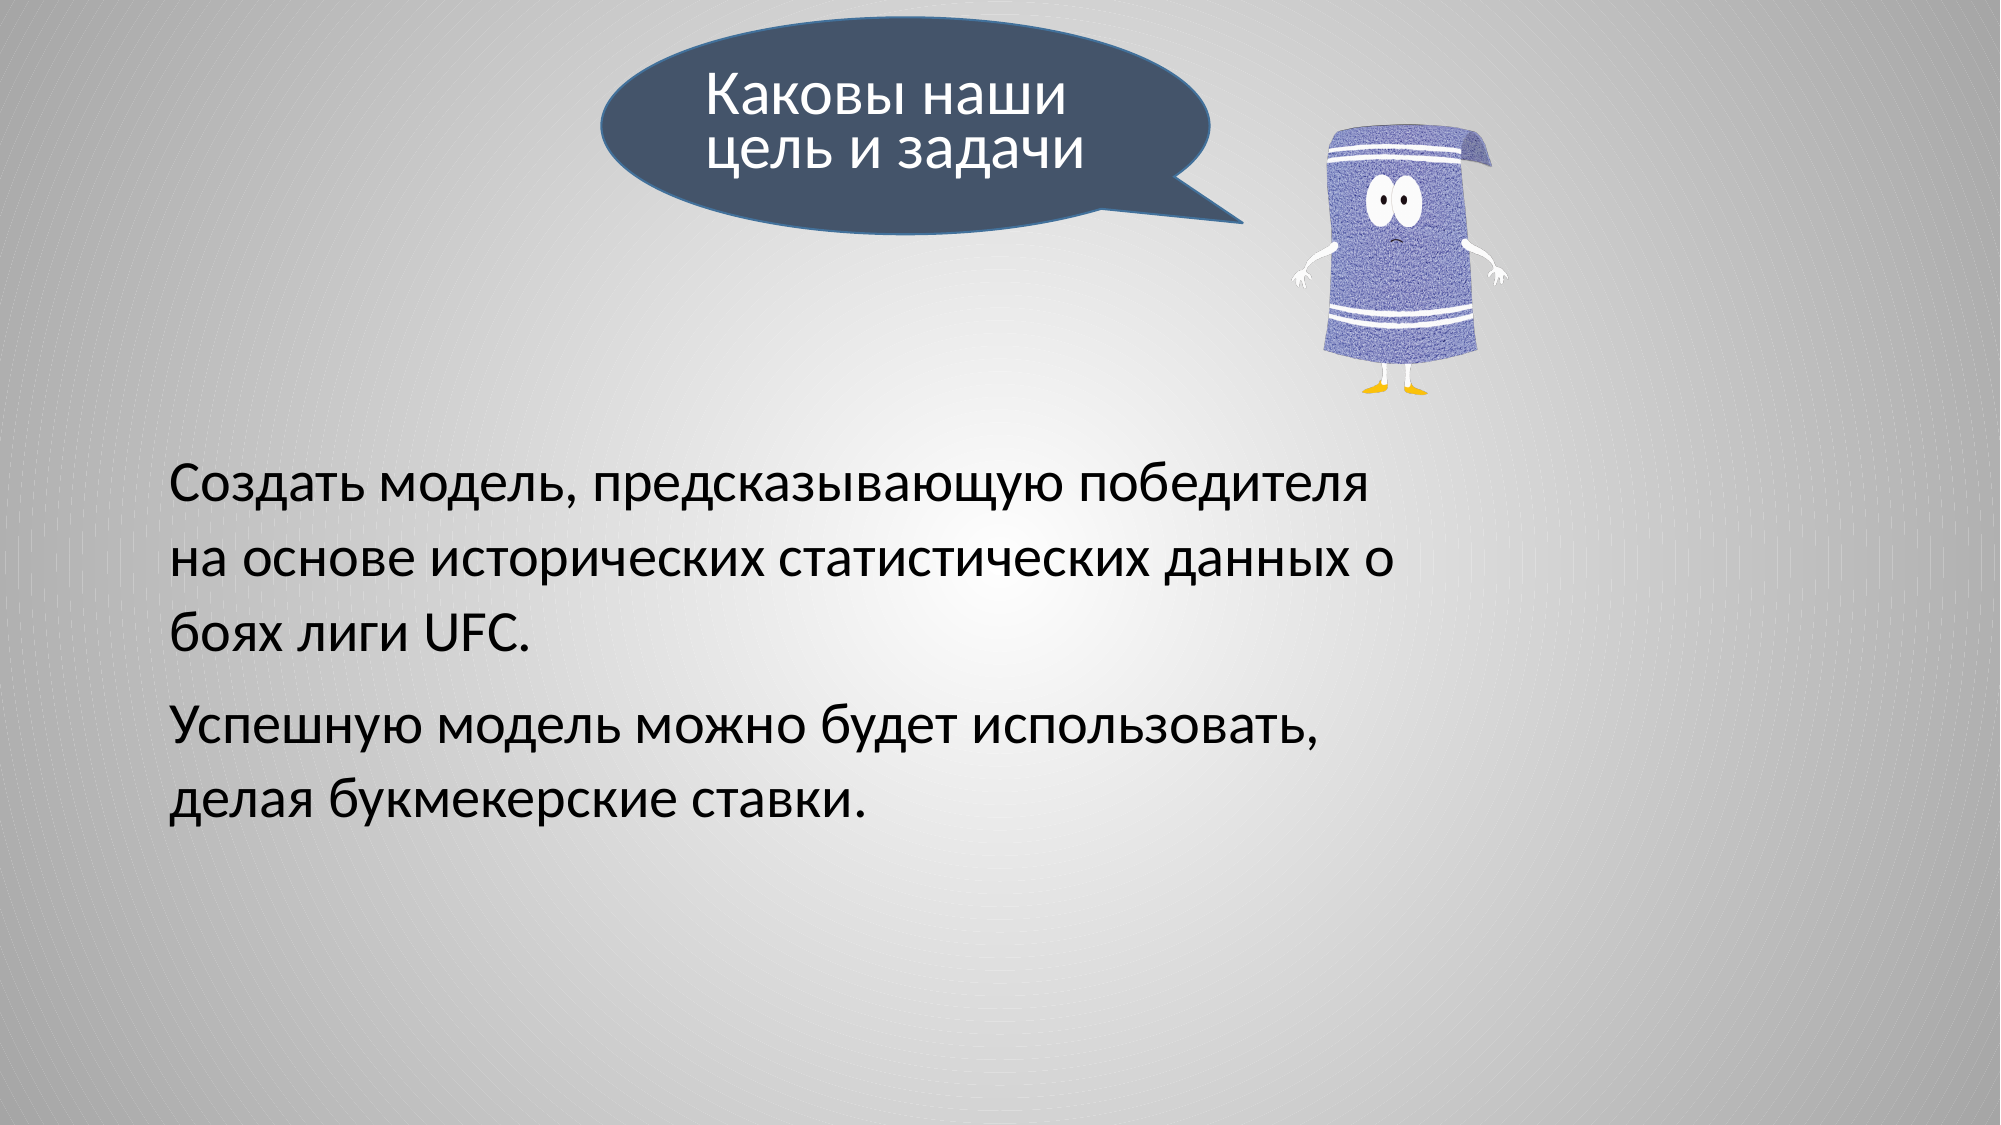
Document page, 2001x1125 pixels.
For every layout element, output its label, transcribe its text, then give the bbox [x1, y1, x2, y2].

picture [1138, 115, 1648, 403]
text_box Создать модель, предсказывающую победителя на основе исторических статистических данных о боях лиги UFC. Успешную модель можно будет использовать, делая букмекерские ставки. [154, 431, 1449, 837]
text_box Каковы наши цель и задачи [601, 17, 1208, 235]
